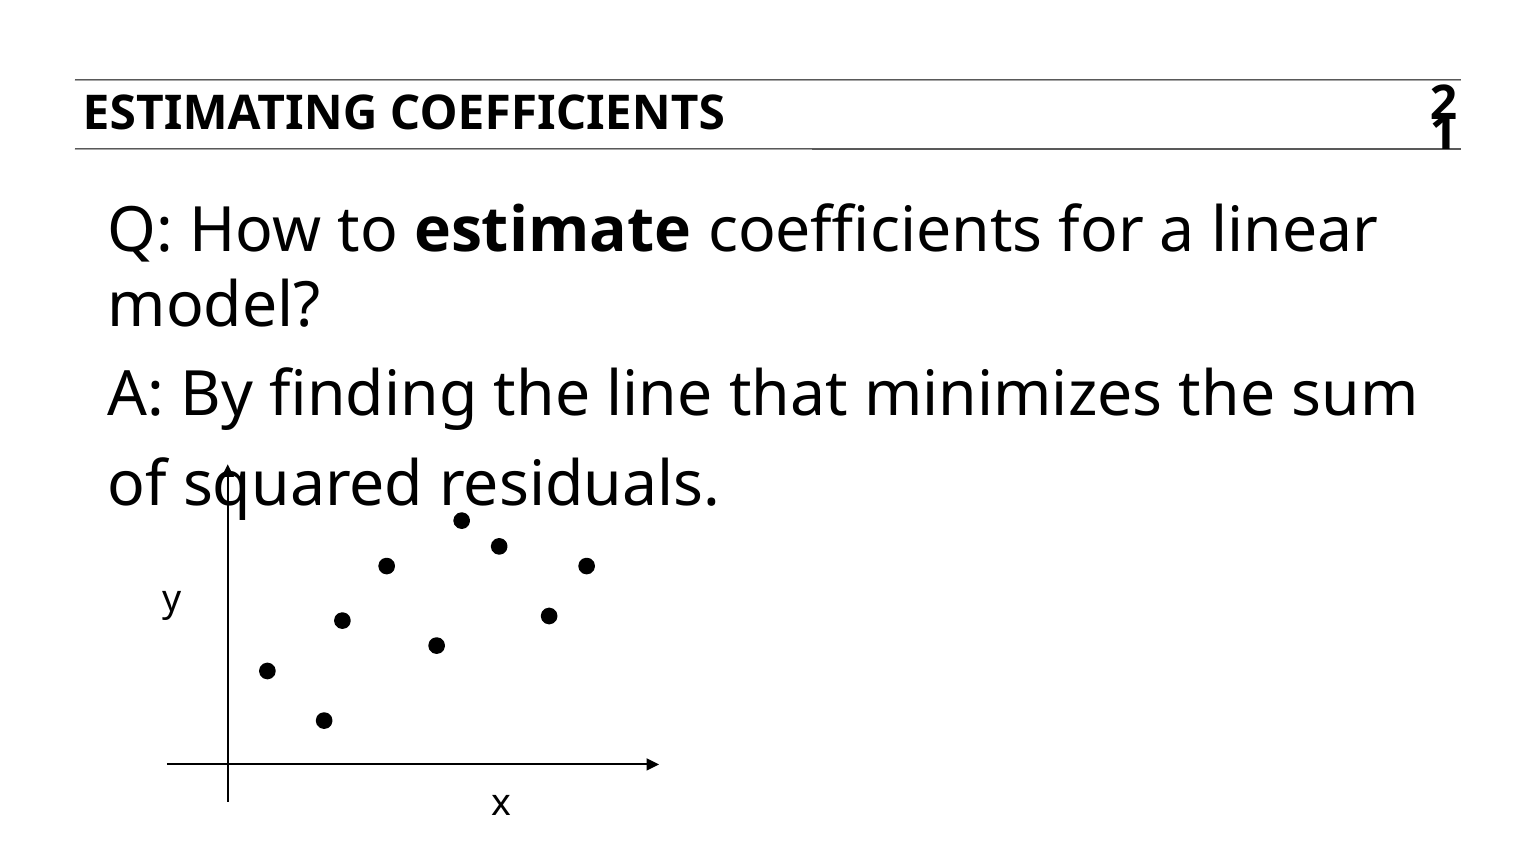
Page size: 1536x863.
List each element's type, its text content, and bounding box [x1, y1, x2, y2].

text_box Q: How to estimate coefficients for a linear model? A: By finding the line that minimizes the sum of squared residuals. [92, 181, 1468, 526]
text_box y [143, 566, 200, 626]
text_box [317, 714, 331, 727]
text_box [380, 559, 393, 573]
slide_number 21 [1419, 86, 1461, 138]
text_box [492, 540, 506, 553]
list ESTIMATING COEFFICIENTS [67, 81, 1118, 132]
text_box [261, 664, 274, 678]
text_box [580, 559, 593, 573]
text_box [430, 639, 443, 652]
text_box [336, 614, 349, 627]
text_box [542, 609, 556, 623]
text_box x [473, 773, 529, 831]
text_box [455, 514, 468, 527]
